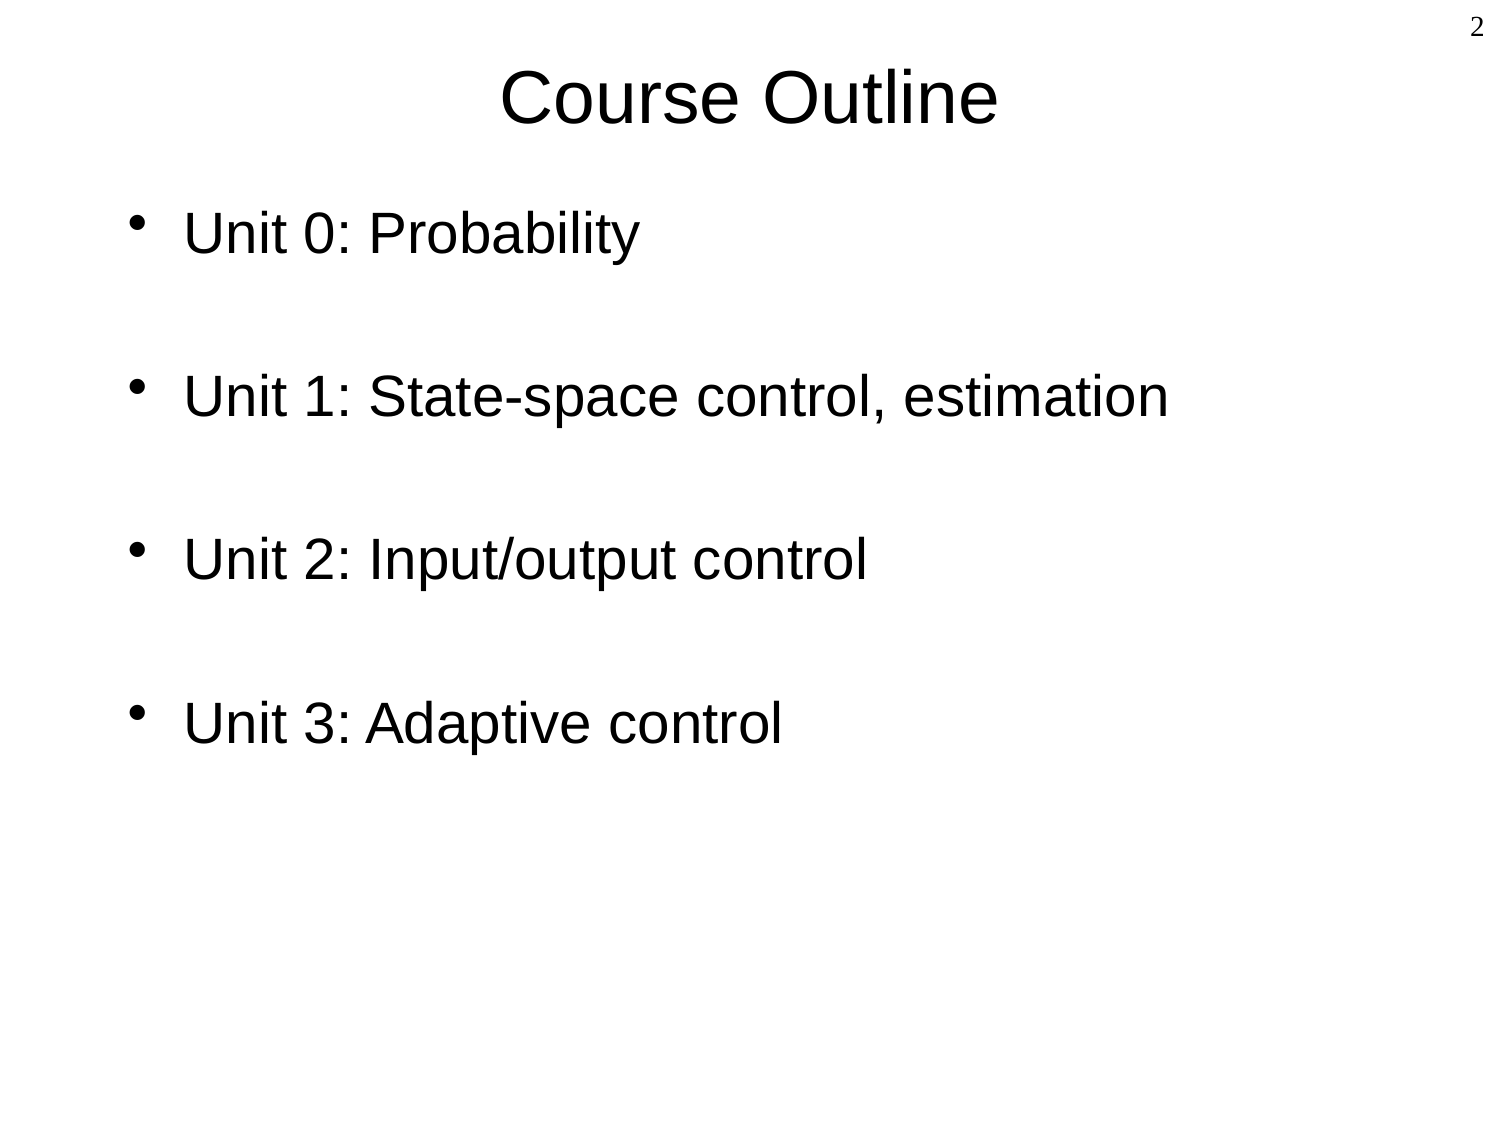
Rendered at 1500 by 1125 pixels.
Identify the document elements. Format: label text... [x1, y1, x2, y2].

title Course Outline [112, 0, 1388, 187]
slide_number 2 [1187, 0, 1500, 76]
list Unit 0: Probability Unit 1: State-space control, estimation Unit 2: Input/output control Unit 3: Adaptive control [112, 187, 1388, 1026]
